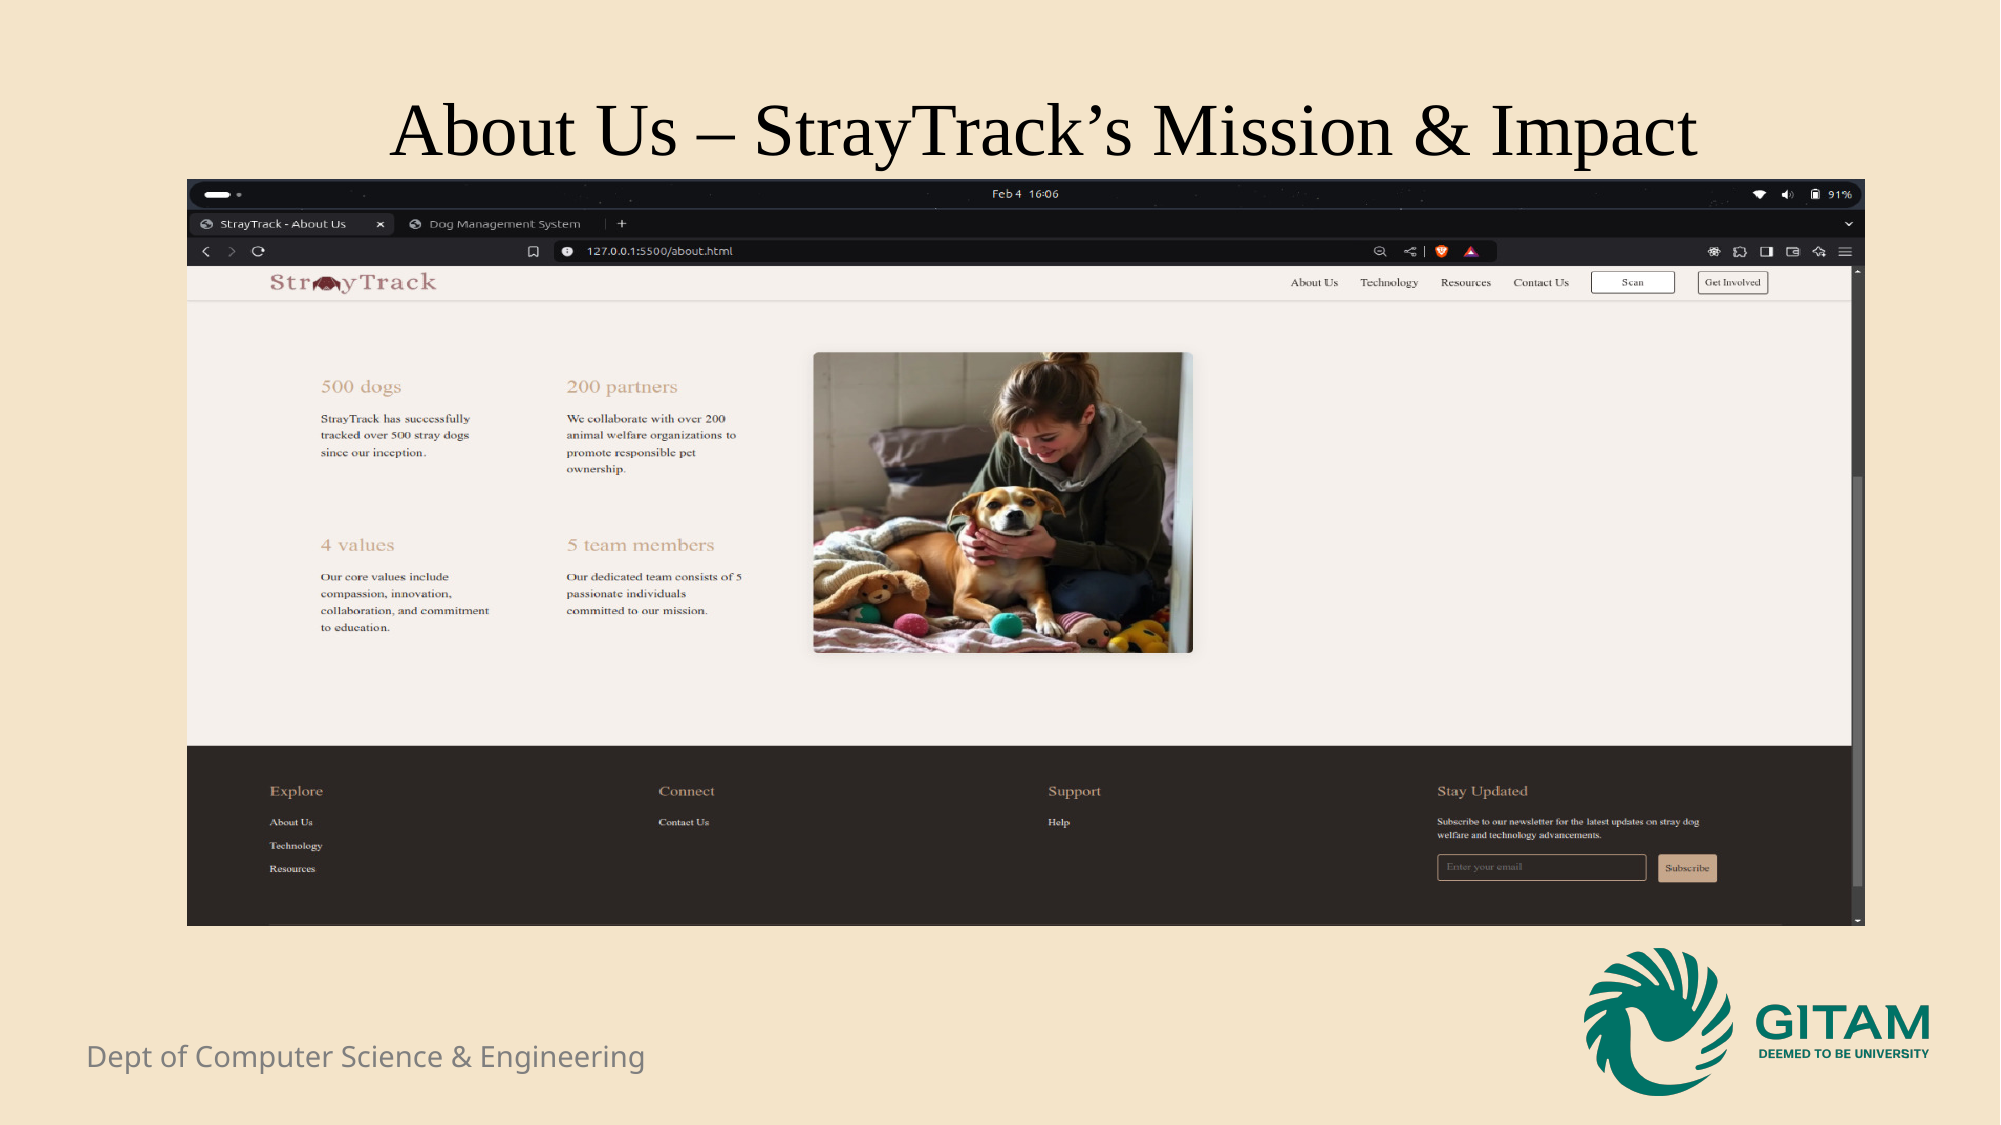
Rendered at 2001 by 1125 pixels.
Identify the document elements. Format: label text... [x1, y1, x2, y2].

picture [187, 179, 1865, 926]
text_box About Us – StrayTrack’s Mission & Impact [239, 73, 1848, 179]
text_box Dept of Computer Science & Engineering [71, 1031, 1071, 1082]
picture [1583, 947, 1929, 1096]
